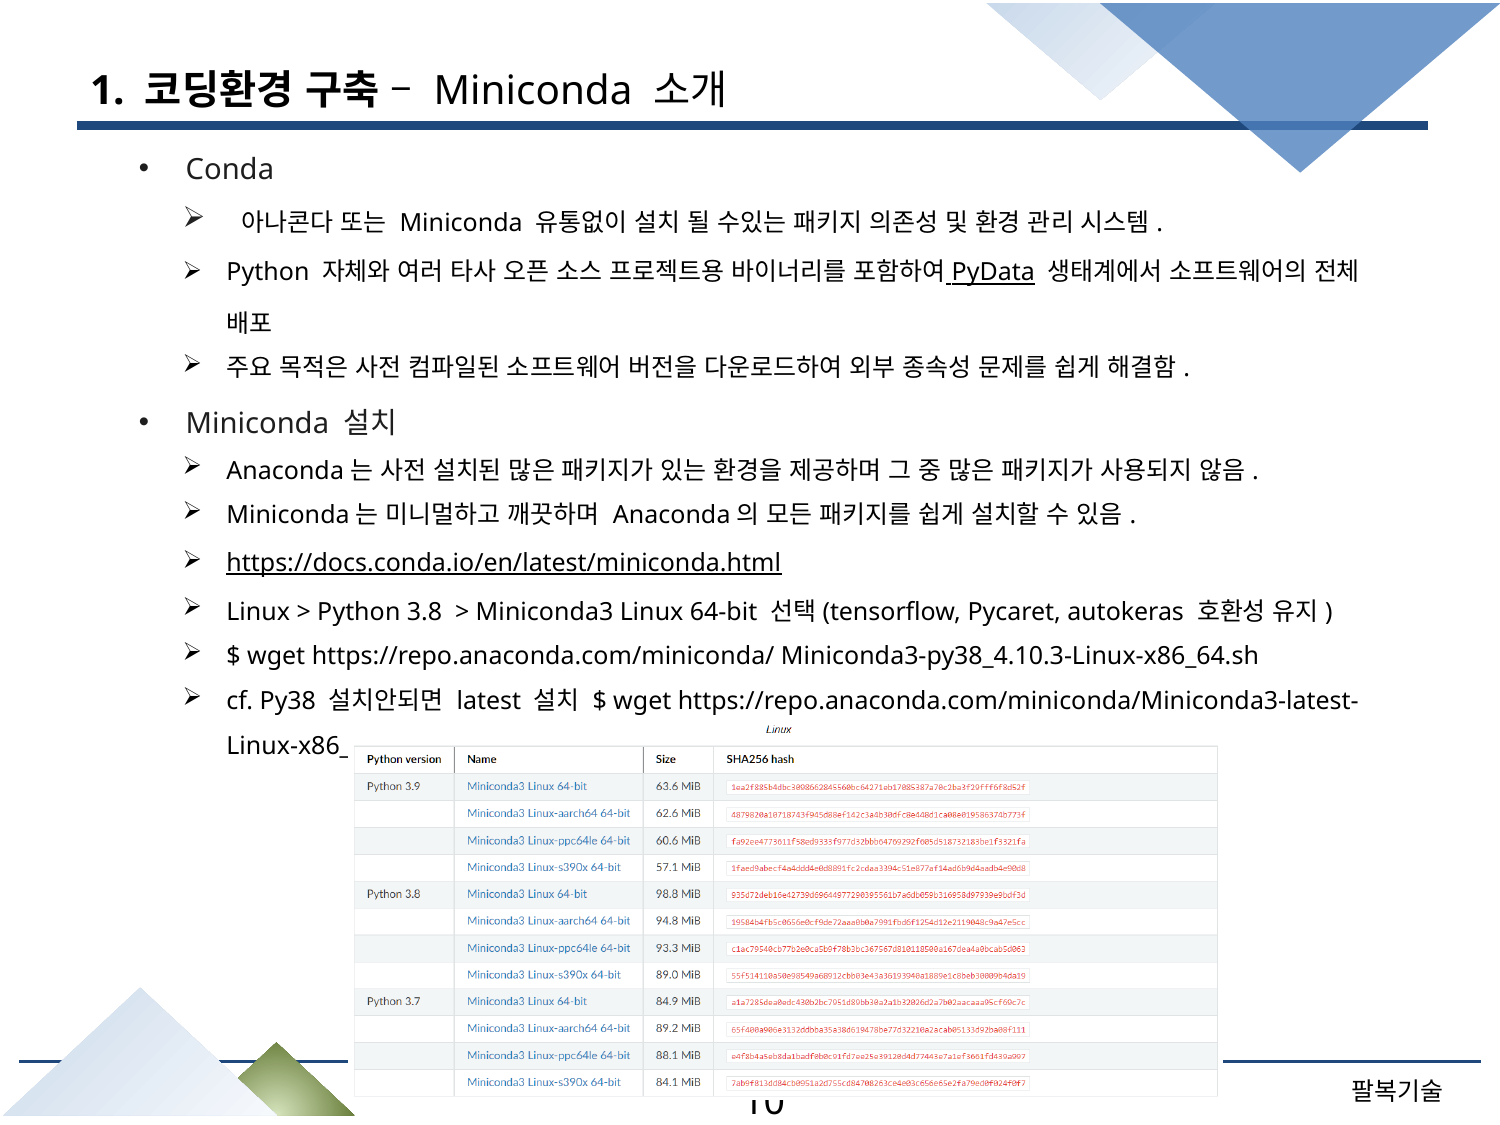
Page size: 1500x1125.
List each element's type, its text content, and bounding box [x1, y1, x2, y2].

slide_number 10 [588, 1100, 939, 1125]
text_box Miniconda 설치 Anaconda는 사전 설치된 많은 패키지가 있는 환경을 제공하며 그 중 많은 패키지가 사용되지 않음. Miniconda는 미니멀하고 깨끗하며 Anaconda의 모든 패키지를 쉽게 설치할 수 있음. https://docs.conda.io/en/latest/miniconda.html Linux > Python 3.8 > Miniconda3 Linux 64-bit 선택(tensorflow, Pycaret, autokeras 호환성 유지) $ wget https://repo.anaconda.com/miniconda/ Miniconda3-py38_4.10.3-Linux-x86_64.sh cf. Py38 설치안되면 latest 설치 $ wget https://repo.anaconda.com/miniconda/Miniconda3-latest-Linux-x86_64.sh [123, 379, 1376, 767]
title 1. 코딩환경 구축 – Miniconda 소개 [72, 51, 1428, 126]
text_box Conda 아나콘다 또는 Miniconda 유통없이 설치 될 수있는 패키지 의존성 및 환경 관리 시스템. Python 자체와 여러 타사 오픈 소스 프로젝트용 바이너리를 포함하여 PyData 생태계에서 소프트웨어의 전체 배포 주요 목적은 사전 컴파일된 소프트웨어 버전을 다운로드하여 외부 종속성 문제를 쉽게 해결함. [123, 125, 1376, 379]
picture [348, 721, 1223, 1100]
